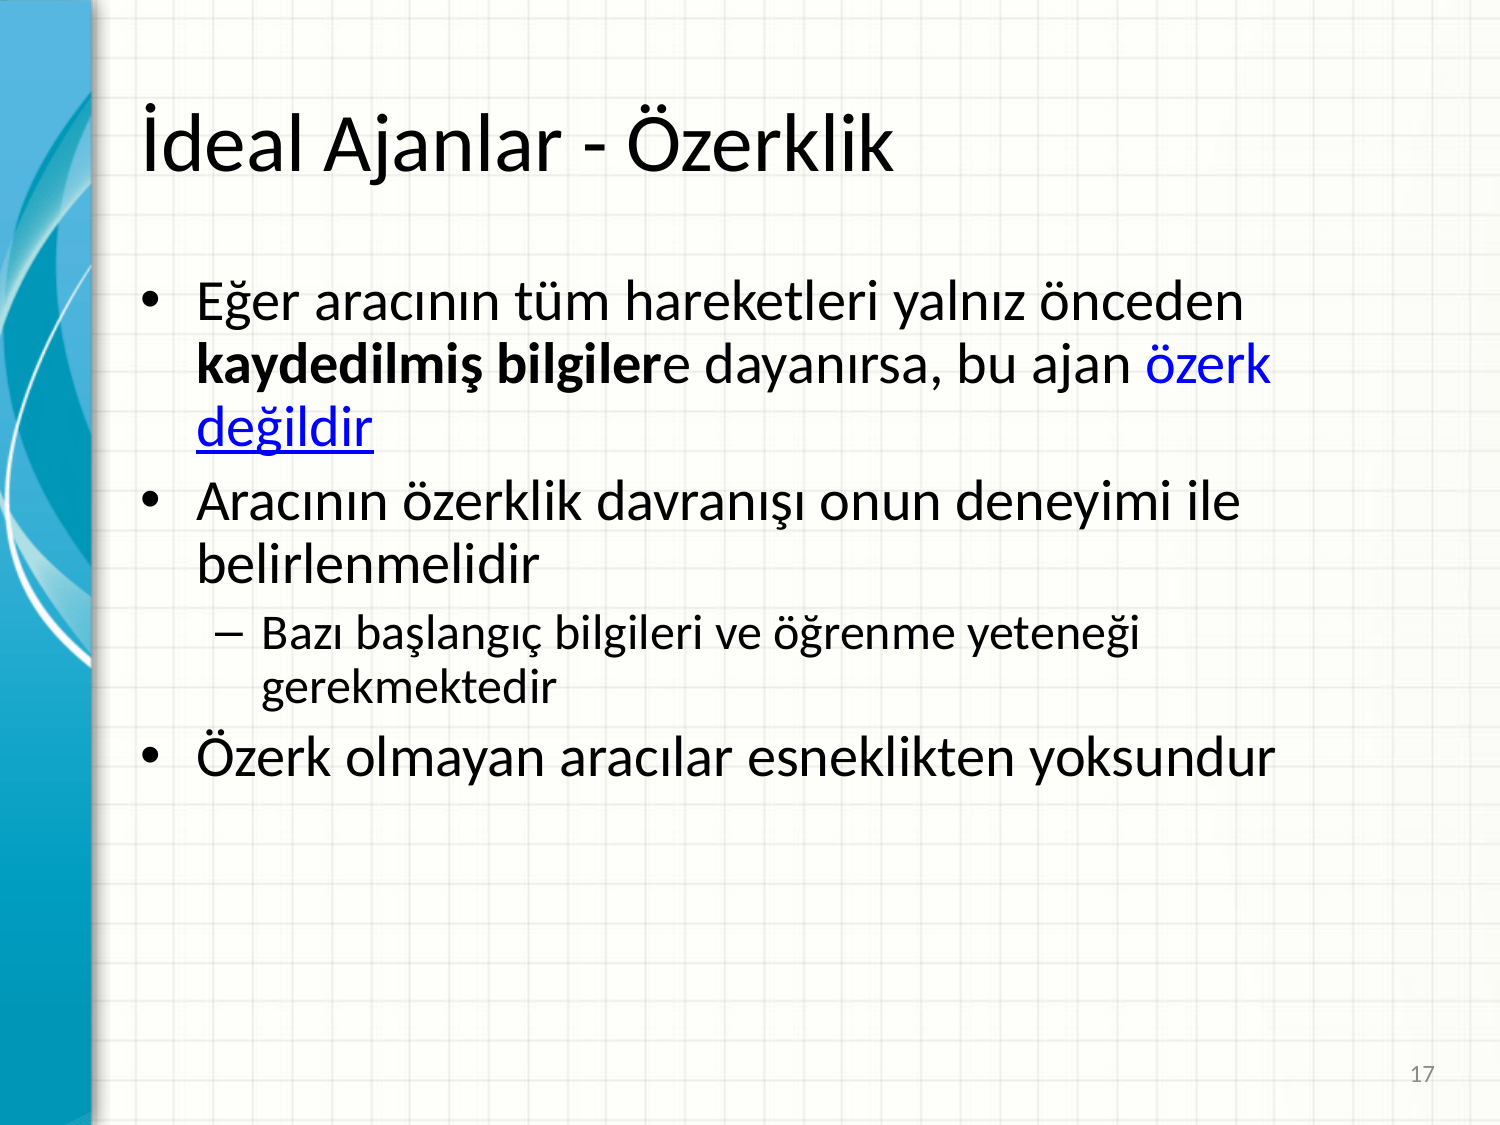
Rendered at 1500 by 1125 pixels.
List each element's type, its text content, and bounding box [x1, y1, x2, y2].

title İdeal Ajanlar - Özerklik [125, 44, 1450, 232]
list Eğer aracının tüm hareketleri yalnız önceden kaydedilmiş bilgilere dayanırsa, bu ajan özerk değildir Aracının özerklik davranışı onun deneyimi ile belirlenmelidir Bazı başlangıç bilgileri ve öğrenme yeteneği gerekmektedir Özerk olmayan aracılar esneklikten yoksundur [125, 262, 1450, 1005]
slide_number 17 [1100, 1042, 1450, 1103]
picture [0, 0, 1500, 1125]
